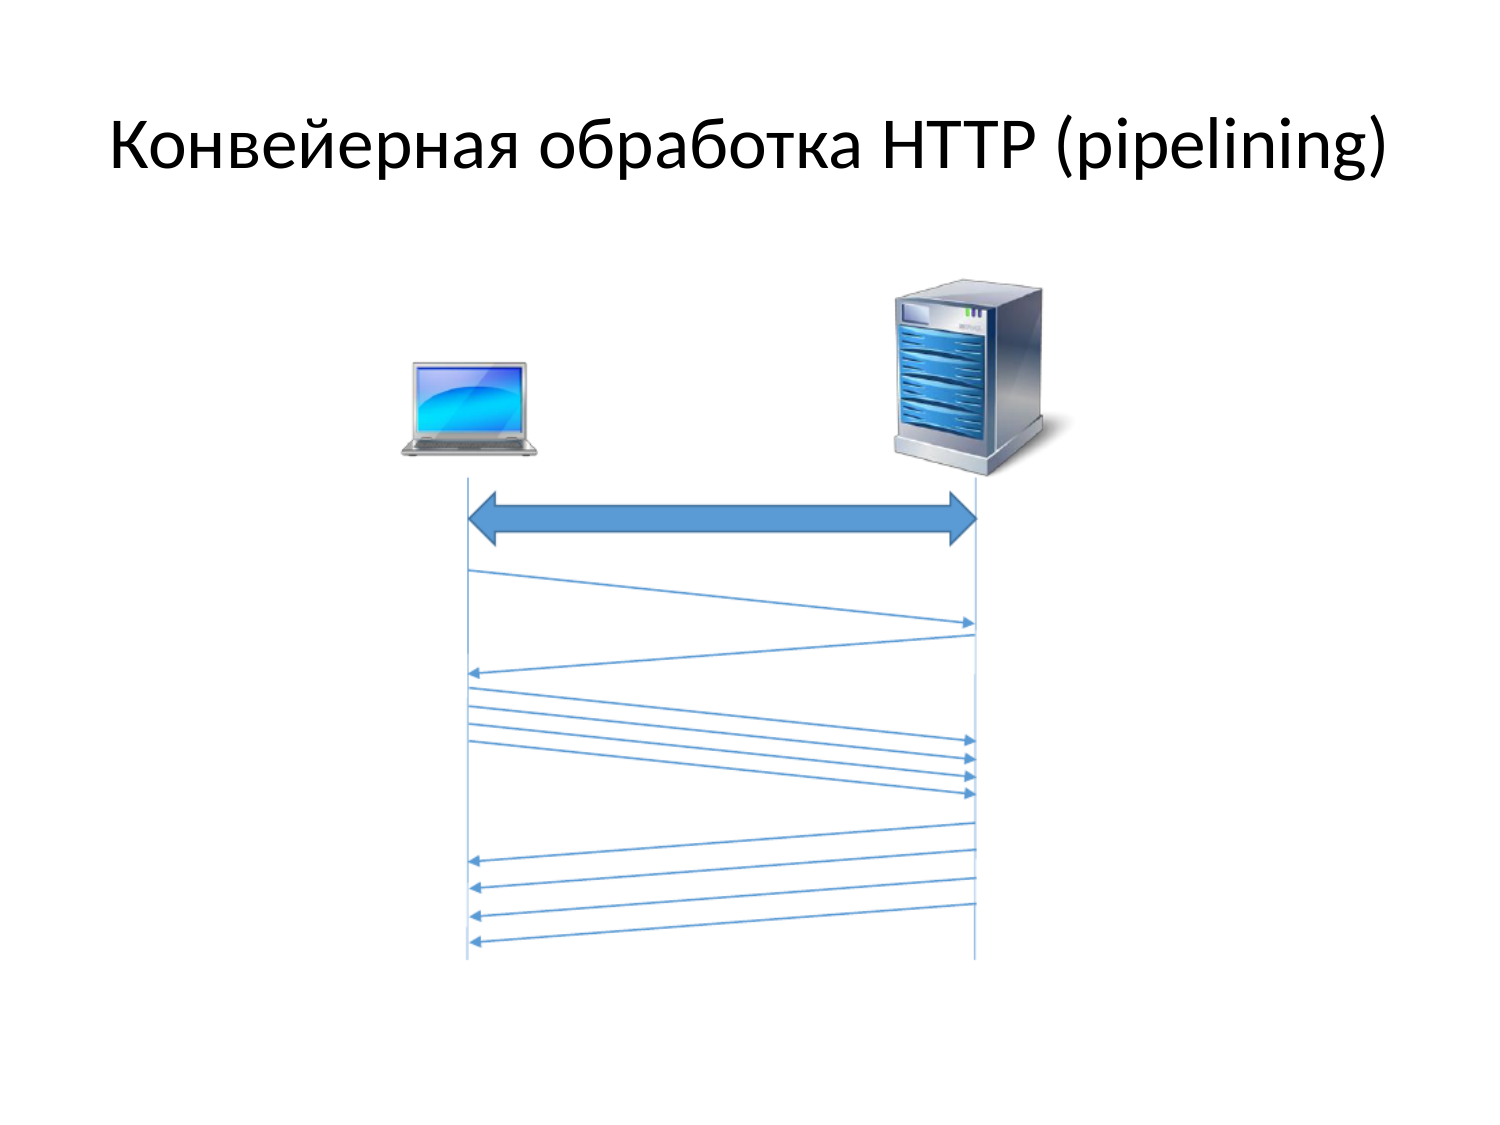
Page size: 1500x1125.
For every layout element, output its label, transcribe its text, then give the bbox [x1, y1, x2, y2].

title Конвейерная обработка HTTP (pipelining) [75, 45, 1425, 233]
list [385, 262, 1114, 1006]
